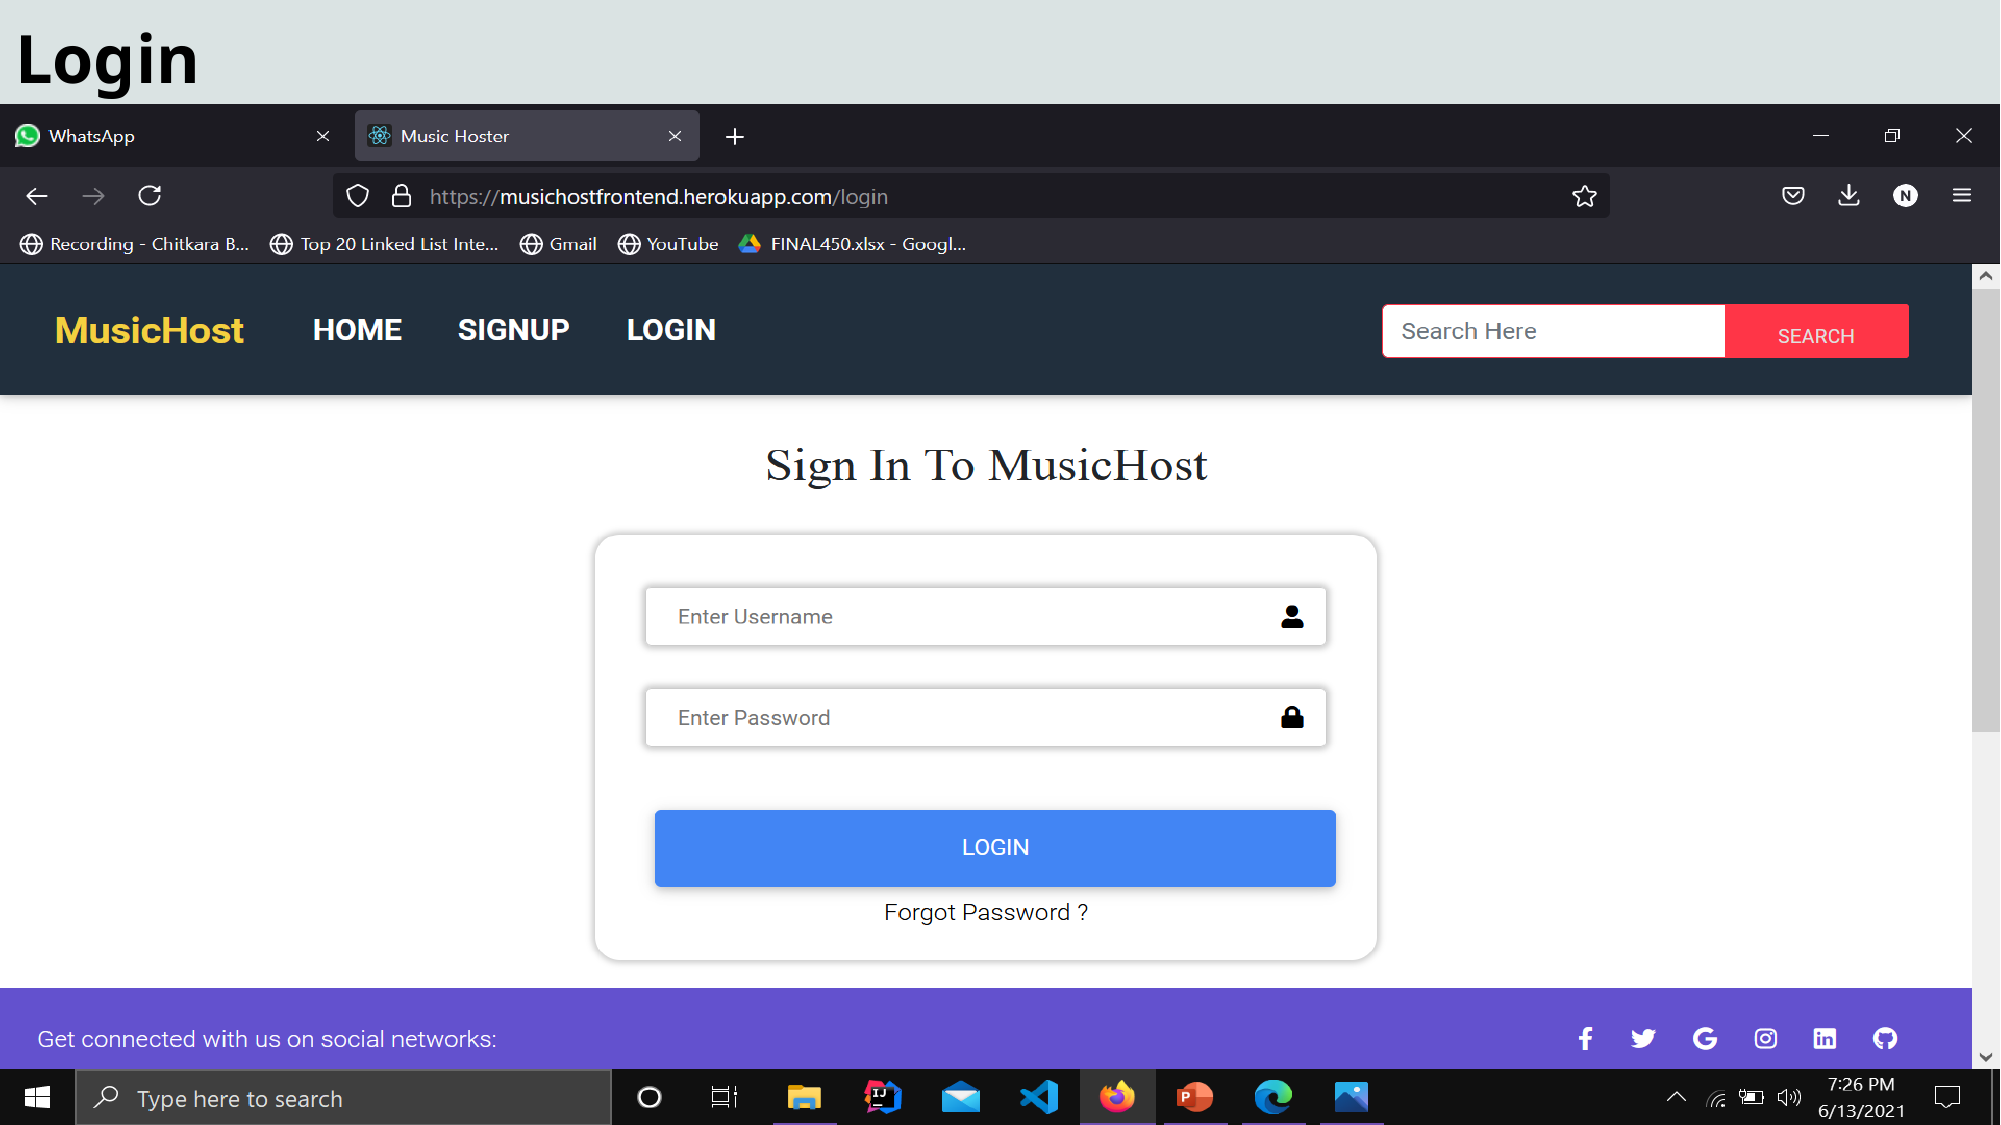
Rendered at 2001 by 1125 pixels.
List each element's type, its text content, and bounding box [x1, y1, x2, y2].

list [0, 104, 2000, 1125]
title Login [0, 0, 1676, 104]
